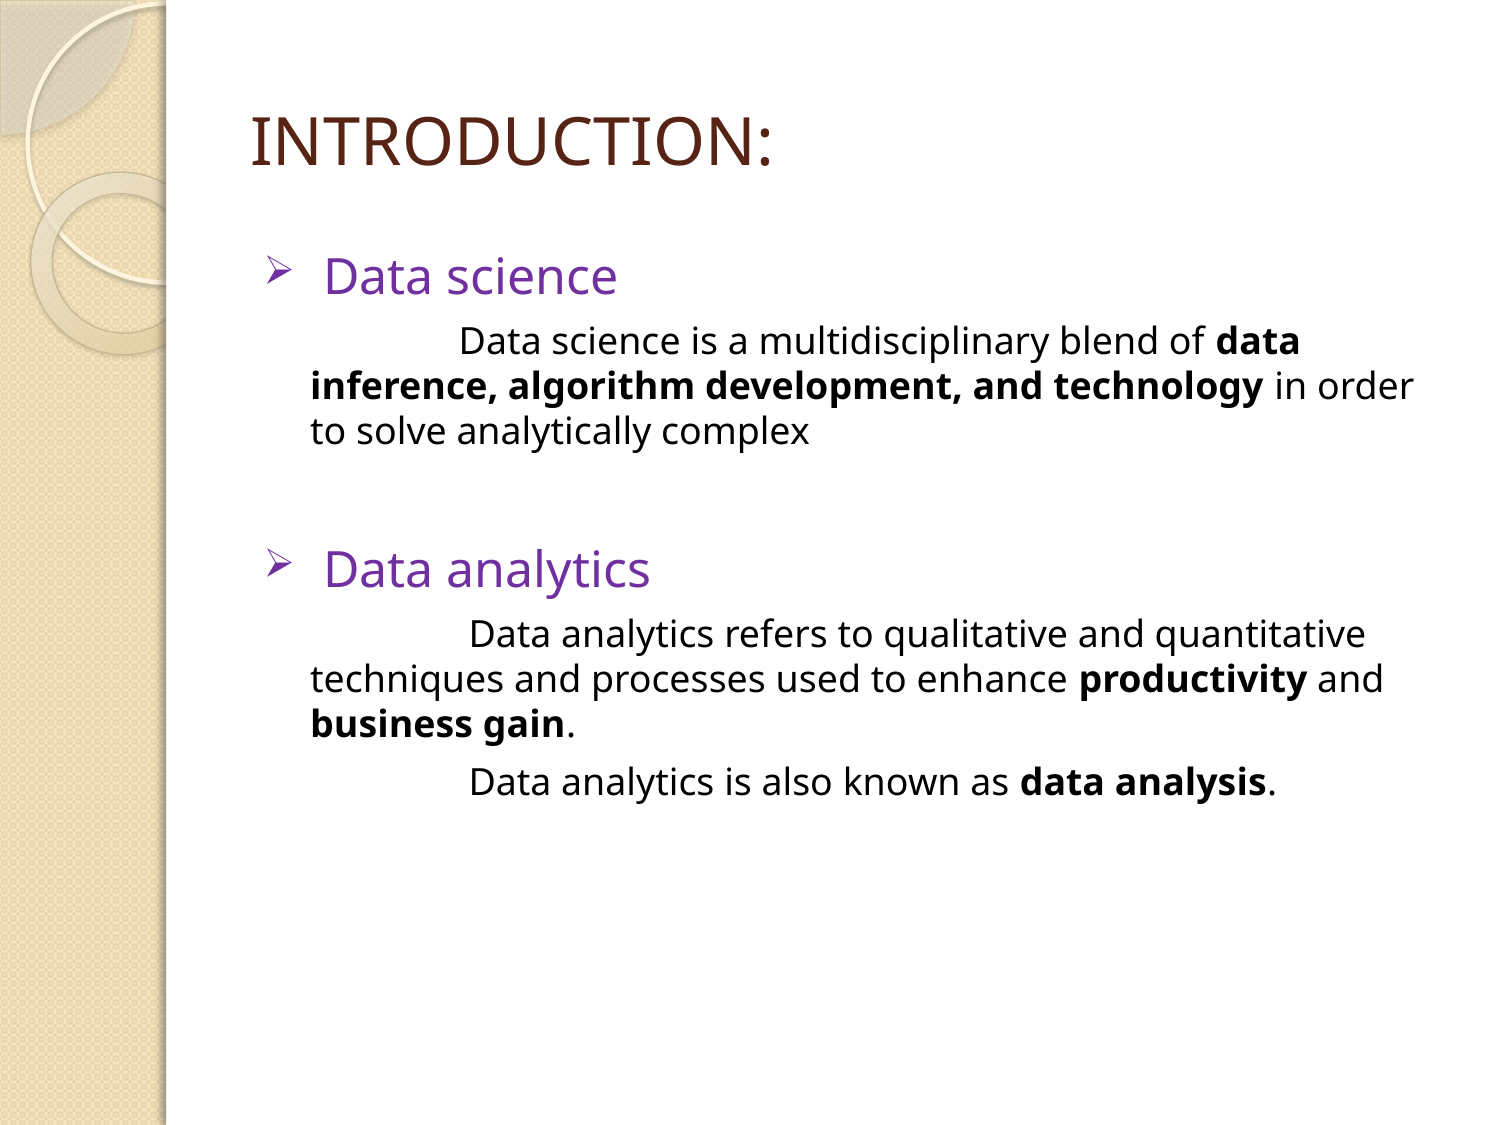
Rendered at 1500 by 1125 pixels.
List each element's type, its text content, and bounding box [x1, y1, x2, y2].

title INTRODUCTION: [235, 45, 1466, 233]
list Data science Data science is a multidisciplinary blend of data inference, algorithm development, and technology in order to solve analytically complex Data analytics Data analytics refers to qualitative and quantitative techniques and processes used to enhance productivity and business gain. Data analytics is also known as data analysis. [235, 237, 1466, 1025]
